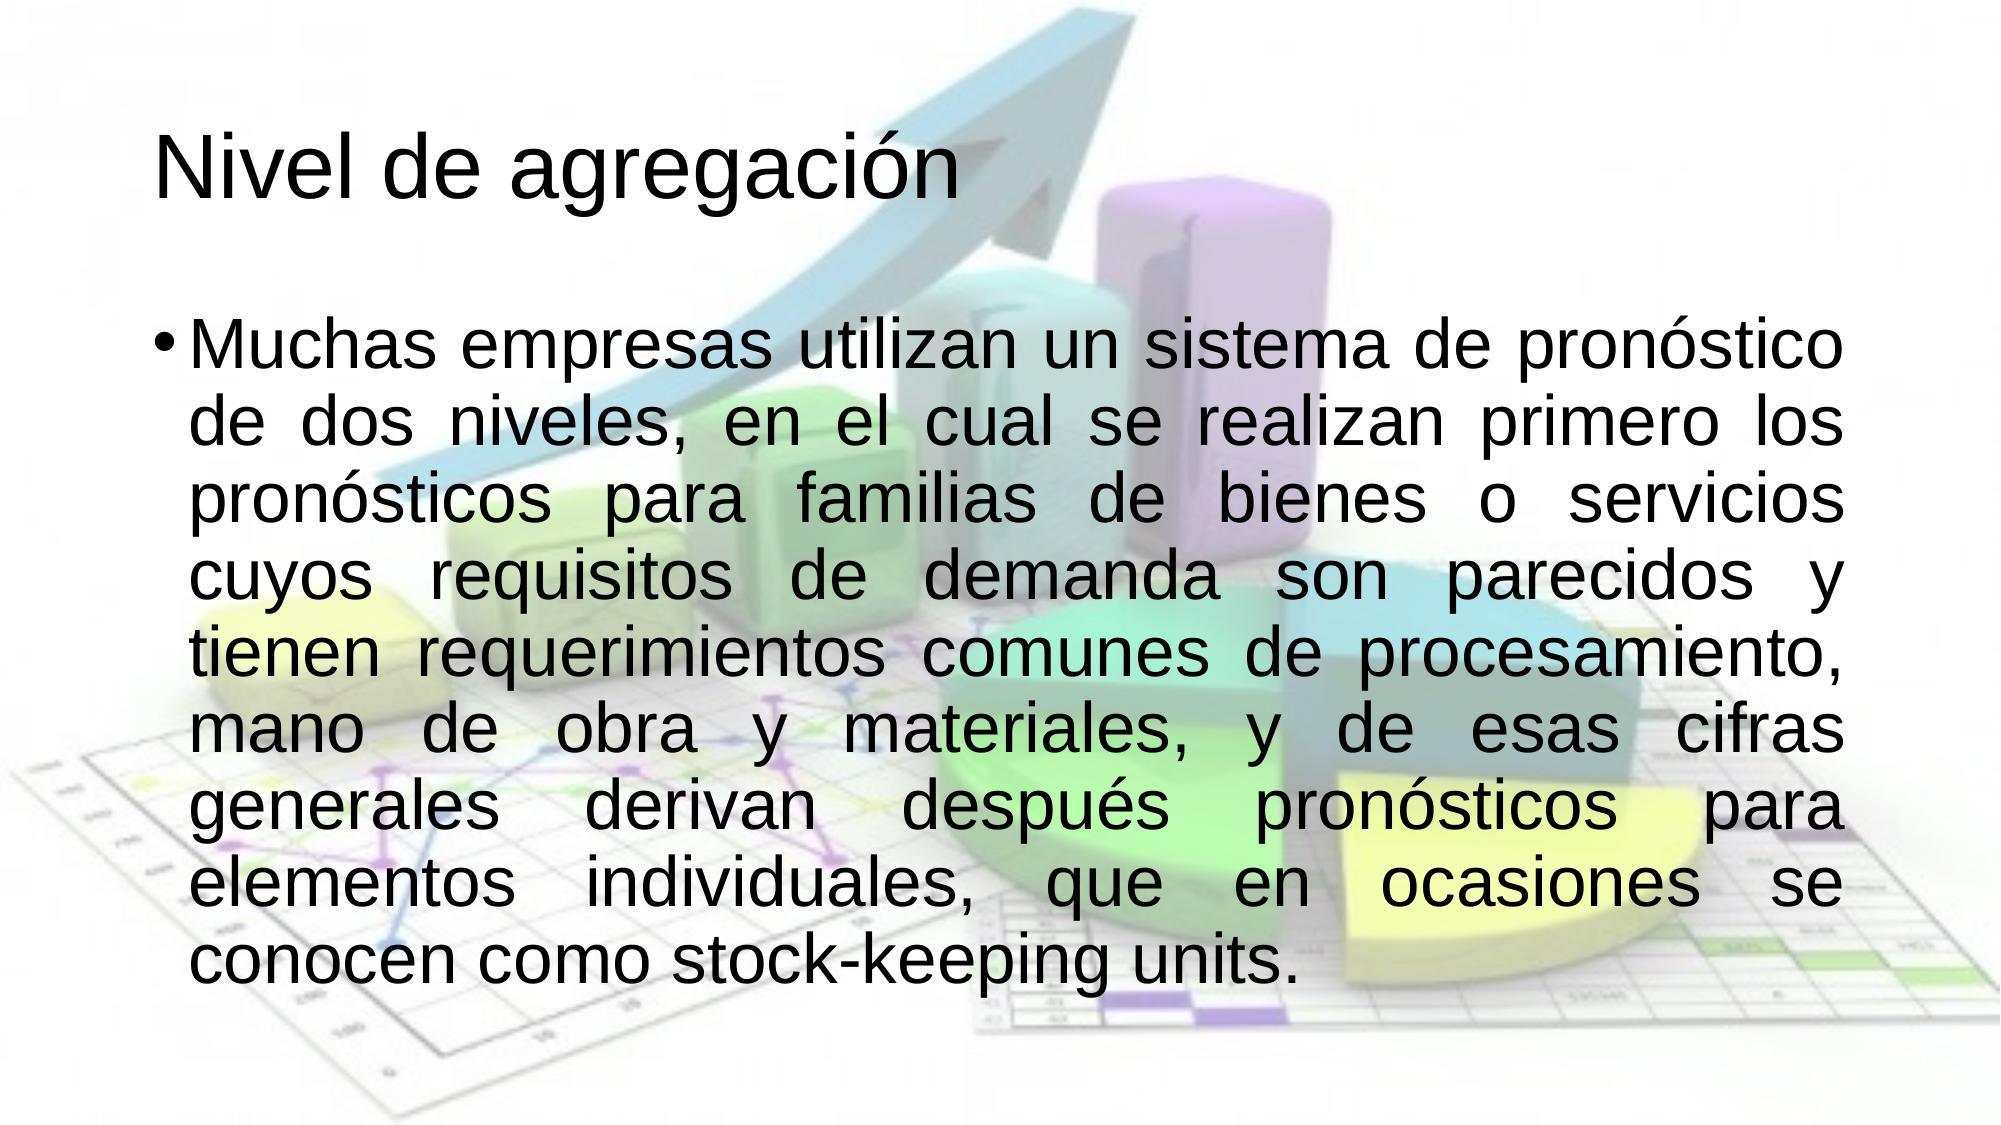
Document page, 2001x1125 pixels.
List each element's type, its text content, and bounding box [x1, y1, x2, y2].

title Nivel de agregación [137, 59, 1863, 278]
list Muchas empresas utilizan un sistema de pronóstico de dos niveles, en el cual se realizan primero los pronósticos para familias de bienes o servicios cuyos requisitos de demanda son parecidos y tienen requerimientos comunes de procesamiento, mano de obra y materiales, y de esas cifras generales derivan después pronósticos para elementos individuales, que en ocasiones se conocen como stock-keeping units. [137, 299, 1863, 1014]
